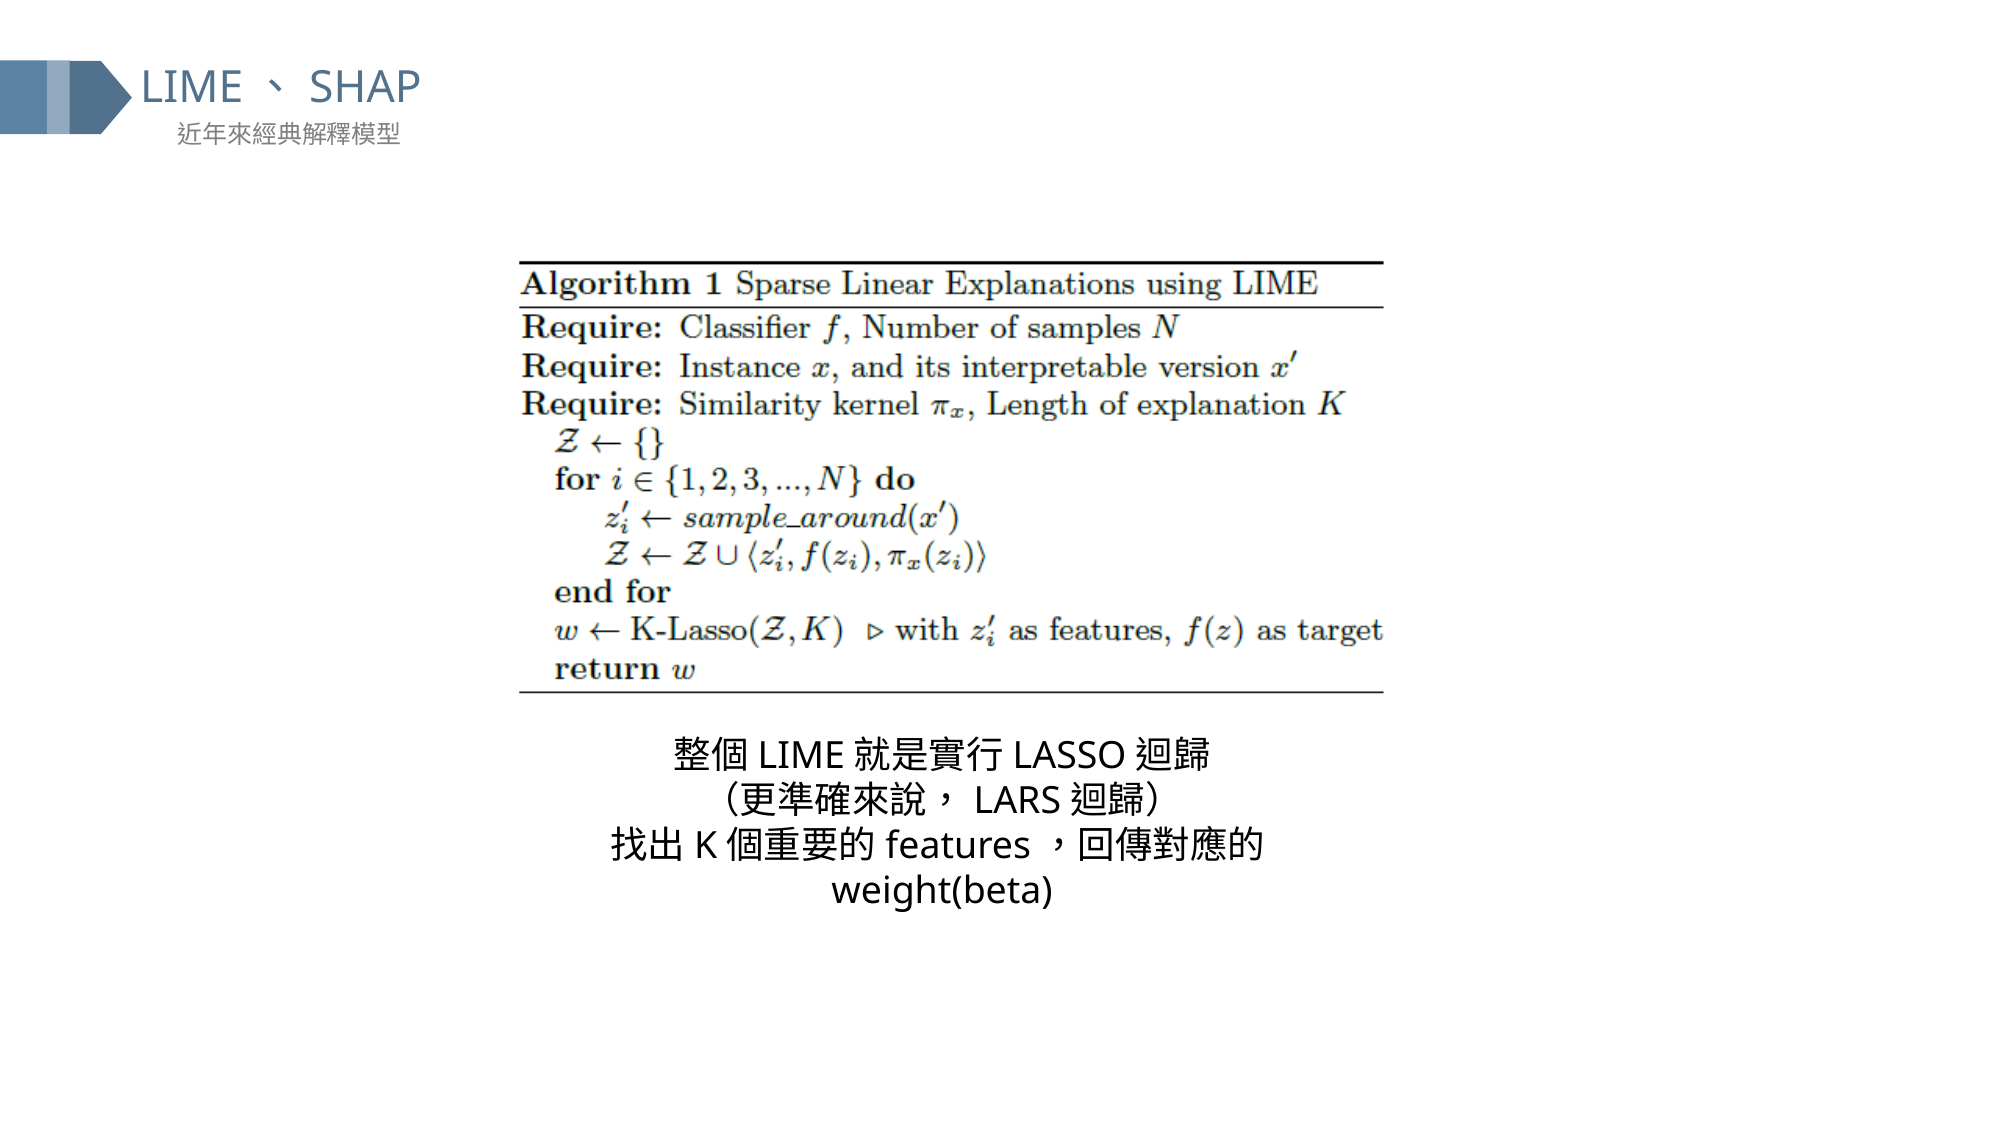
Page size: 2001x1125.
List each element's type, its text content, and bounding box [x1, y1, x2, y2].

text_box 整個LIME就是實行LASSO迴歸 （更準確來說，LARS迴歸） 找出K個重要的features，回傳對應的weight(beta) [507, 724, 1378, 919]
picture [507, 238, 1412, 709]
